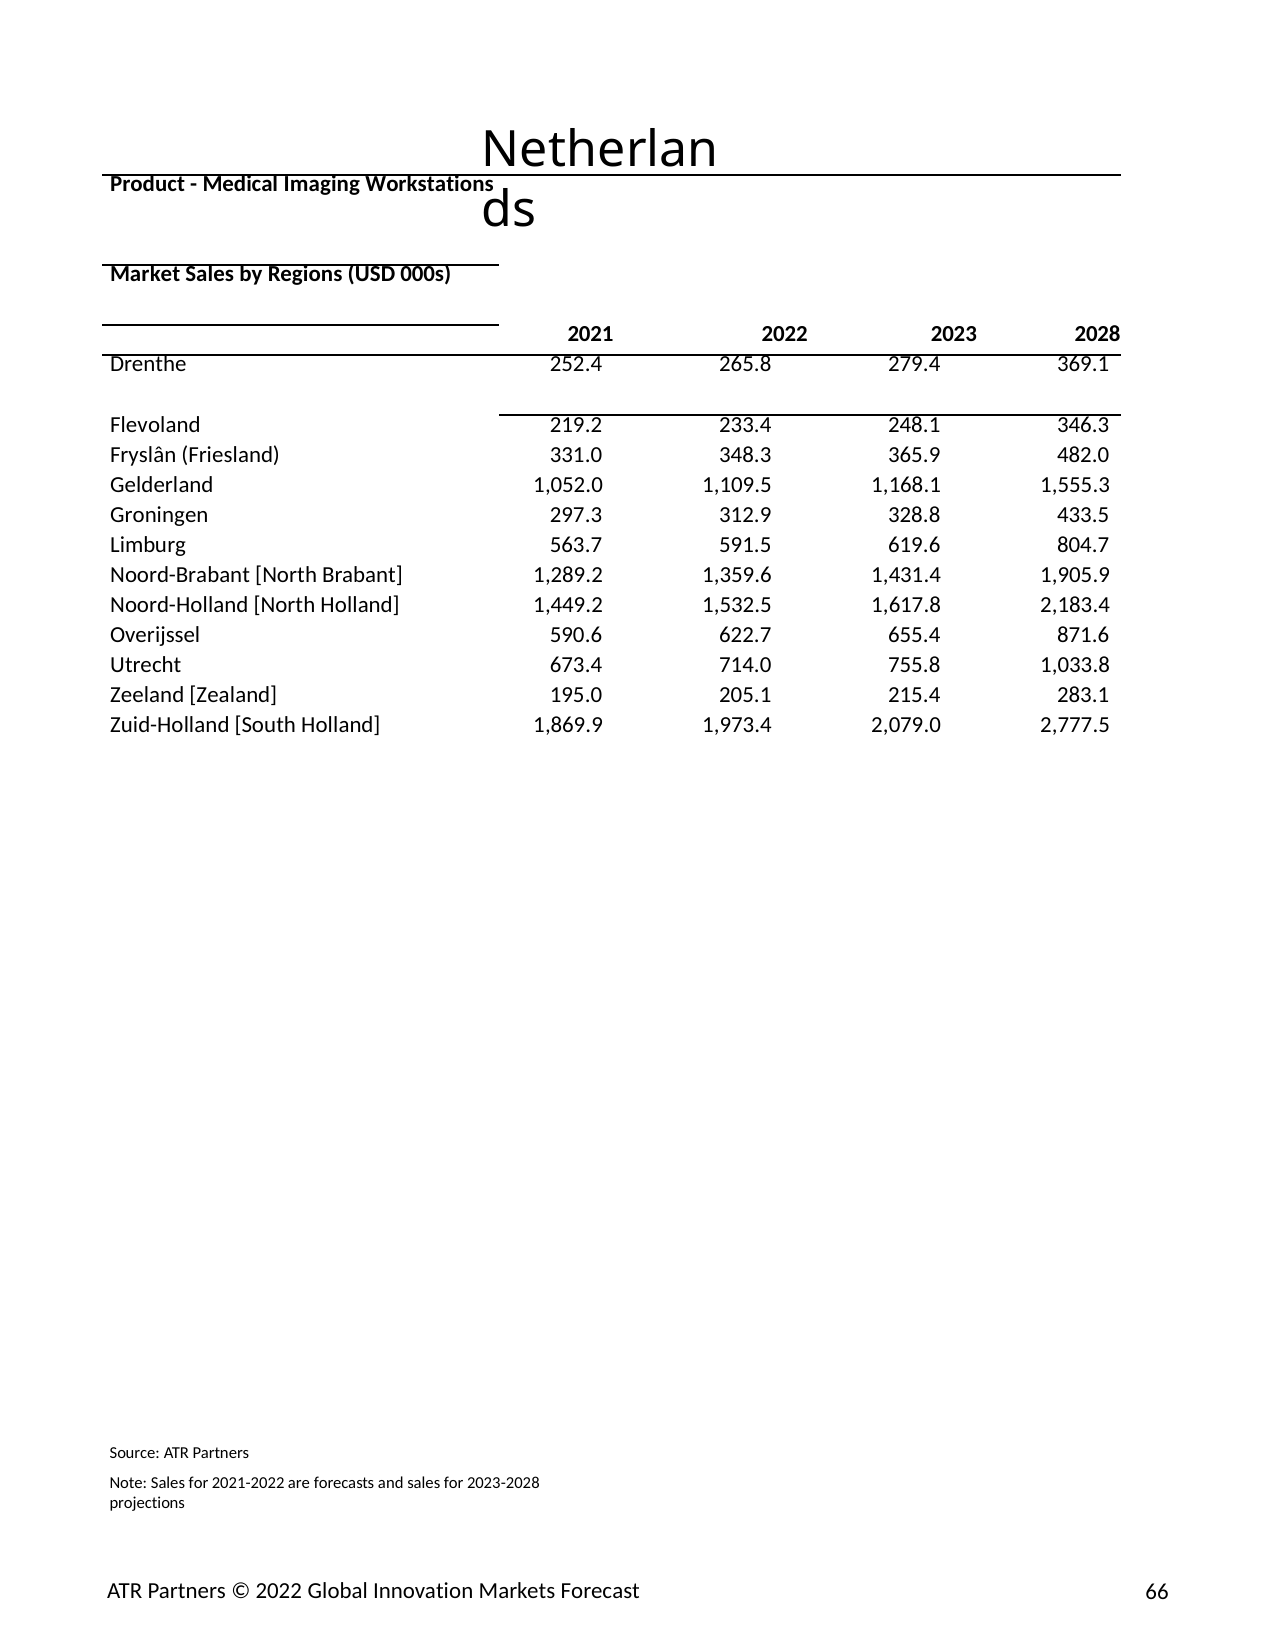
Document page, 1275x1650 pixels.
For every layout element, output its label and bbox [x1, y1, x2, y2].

table_cell [102, 266, 499, 324]
table_cell [102, 356, 1121, 752]
table_header [102, 176, 1121, 325]
slide_number [1129, 1576, 1173, 1650]
table_cell [102, 325, 1121, 354]
text_box [479, 115, 748, 174]
text_box [104, 1576, 999, 1637]
text_box [107, 1442, 619, 1512]
